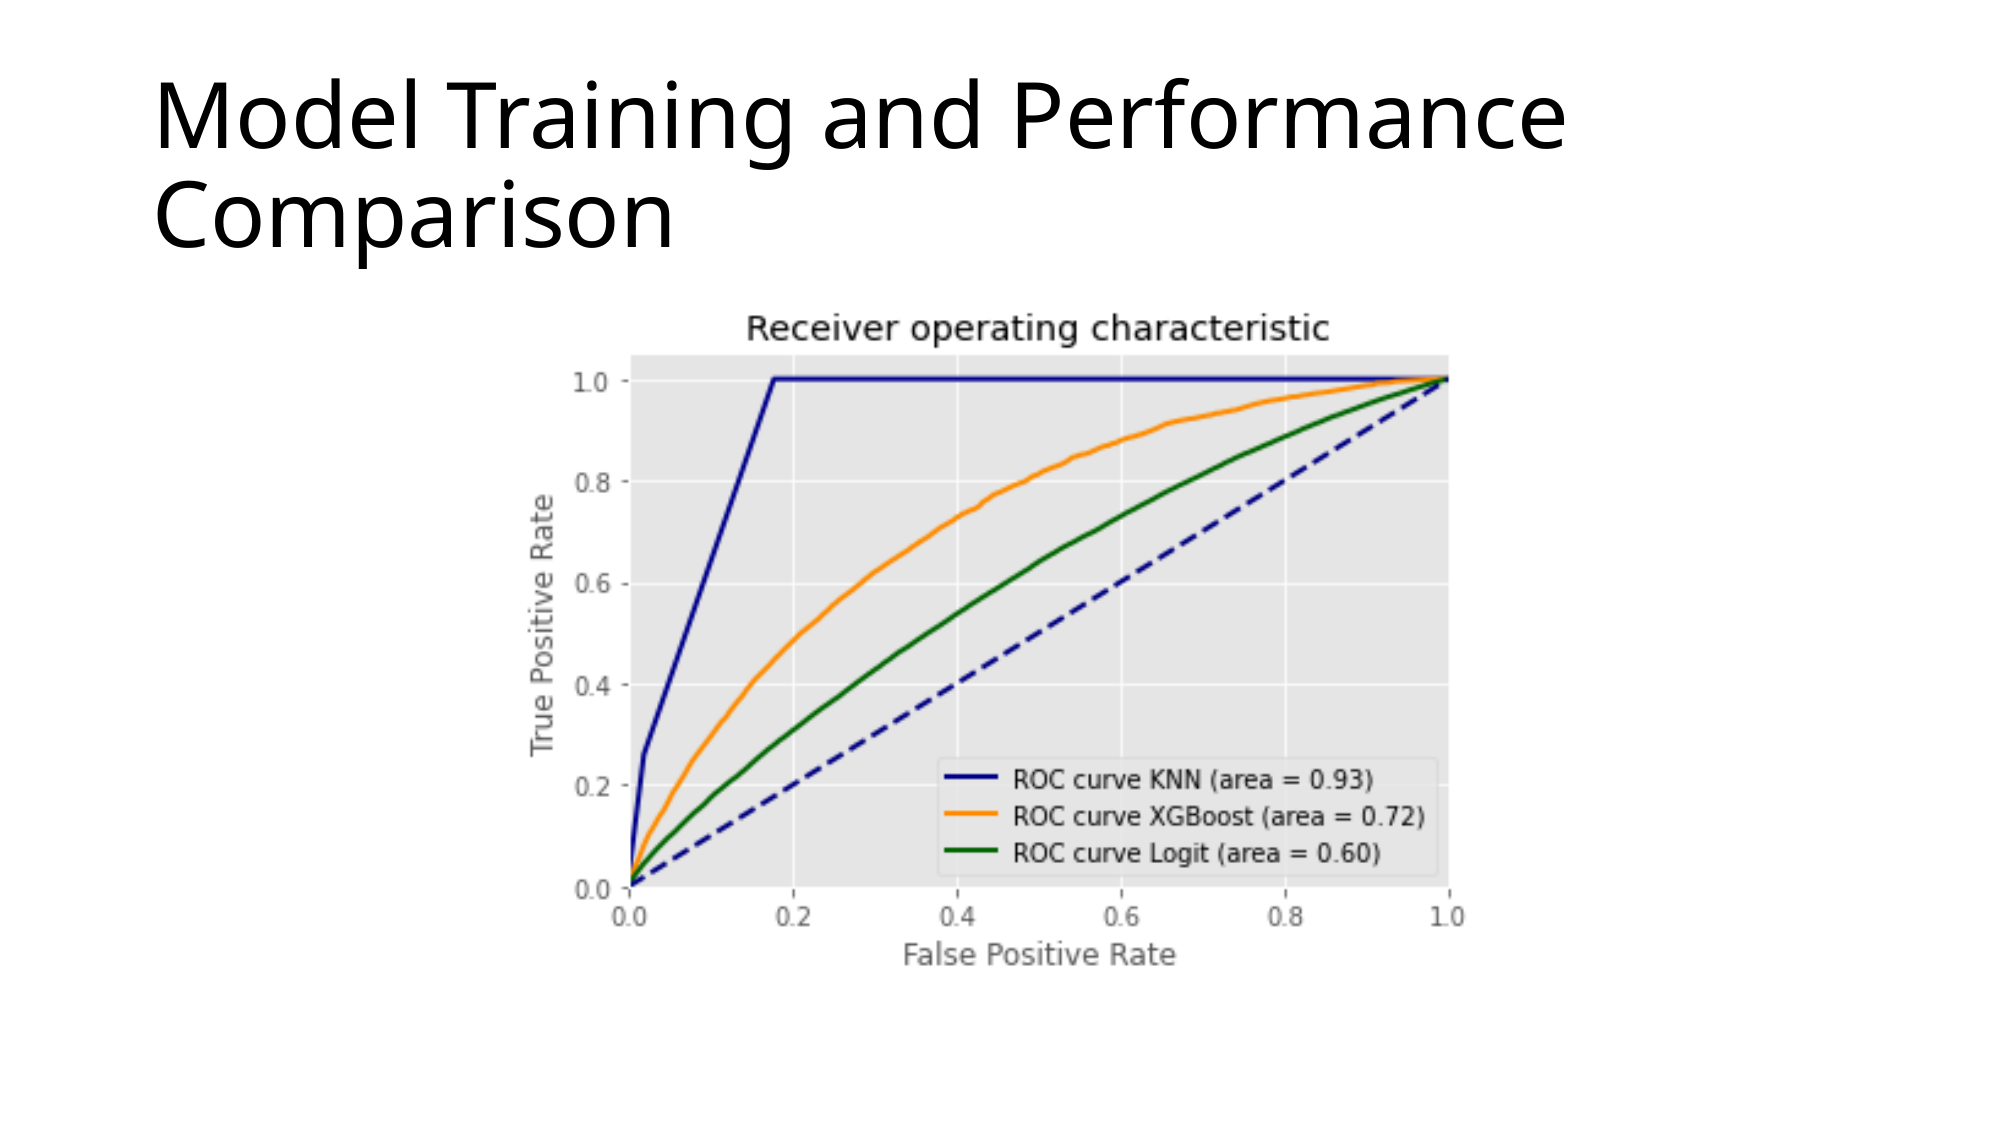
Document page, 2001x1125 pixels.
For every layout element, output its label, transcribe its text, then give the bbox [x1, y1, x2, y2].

title Model Training and Performance Comparison [137, 59, 1863, 278]
picture [514, 297, 1486, 988]
